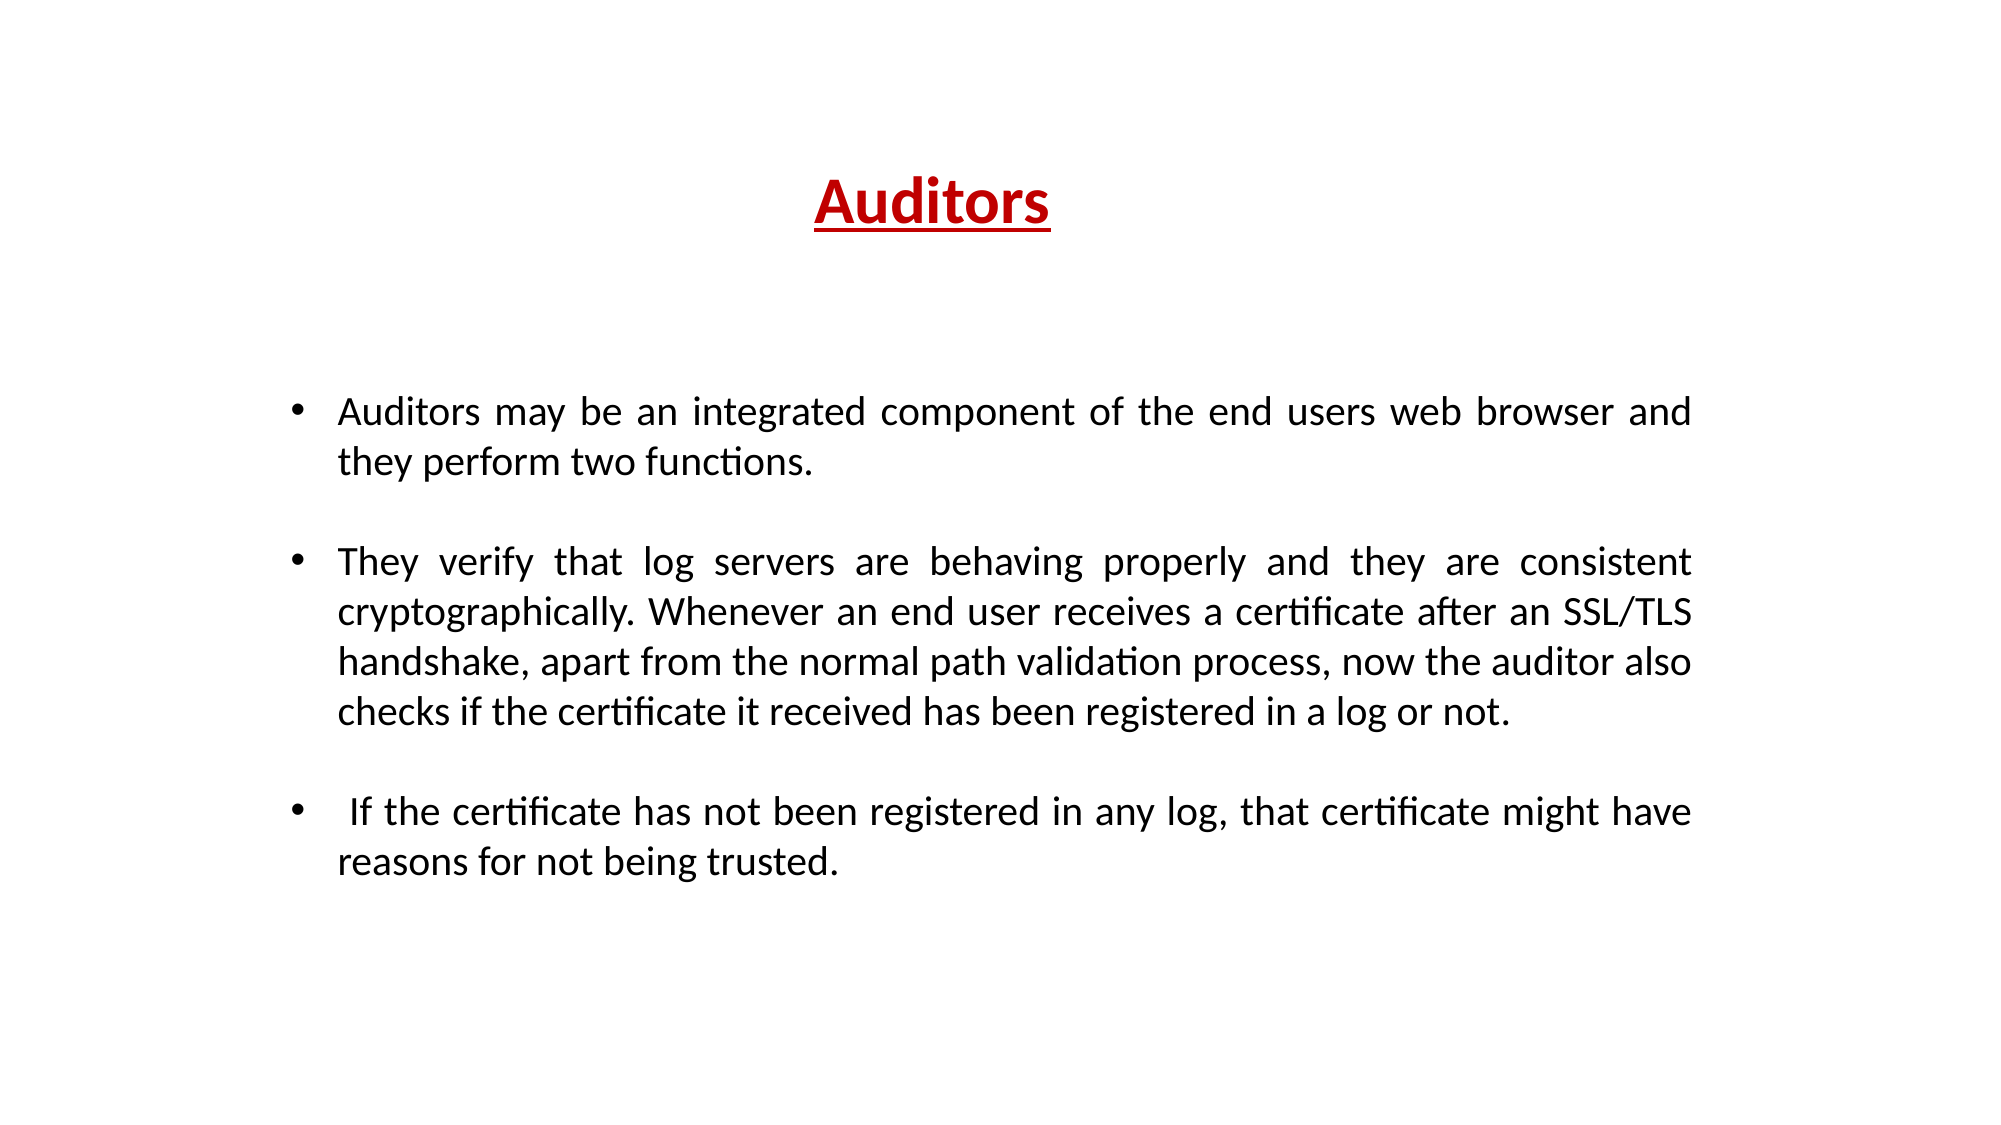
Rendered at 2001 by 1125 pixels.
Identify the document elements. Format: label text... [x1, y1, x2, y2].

text_box Auditors may be an integrated component of the end users web browser and they perform two functions. They verify that log servers are behaving properly and they are consistent cryptographically. Whenever an end user receives a certificate after an SSL/TLS handshake, apart from the normal path validation process, now the auditor also checks if the certificate it received has been registered in a log or not. If the certificate has not been registered in any log, that certificate might have reasons for not being trusted. [275, 376, 1708, 942]
text_box Auditors [799, 149, 1086, 245]
